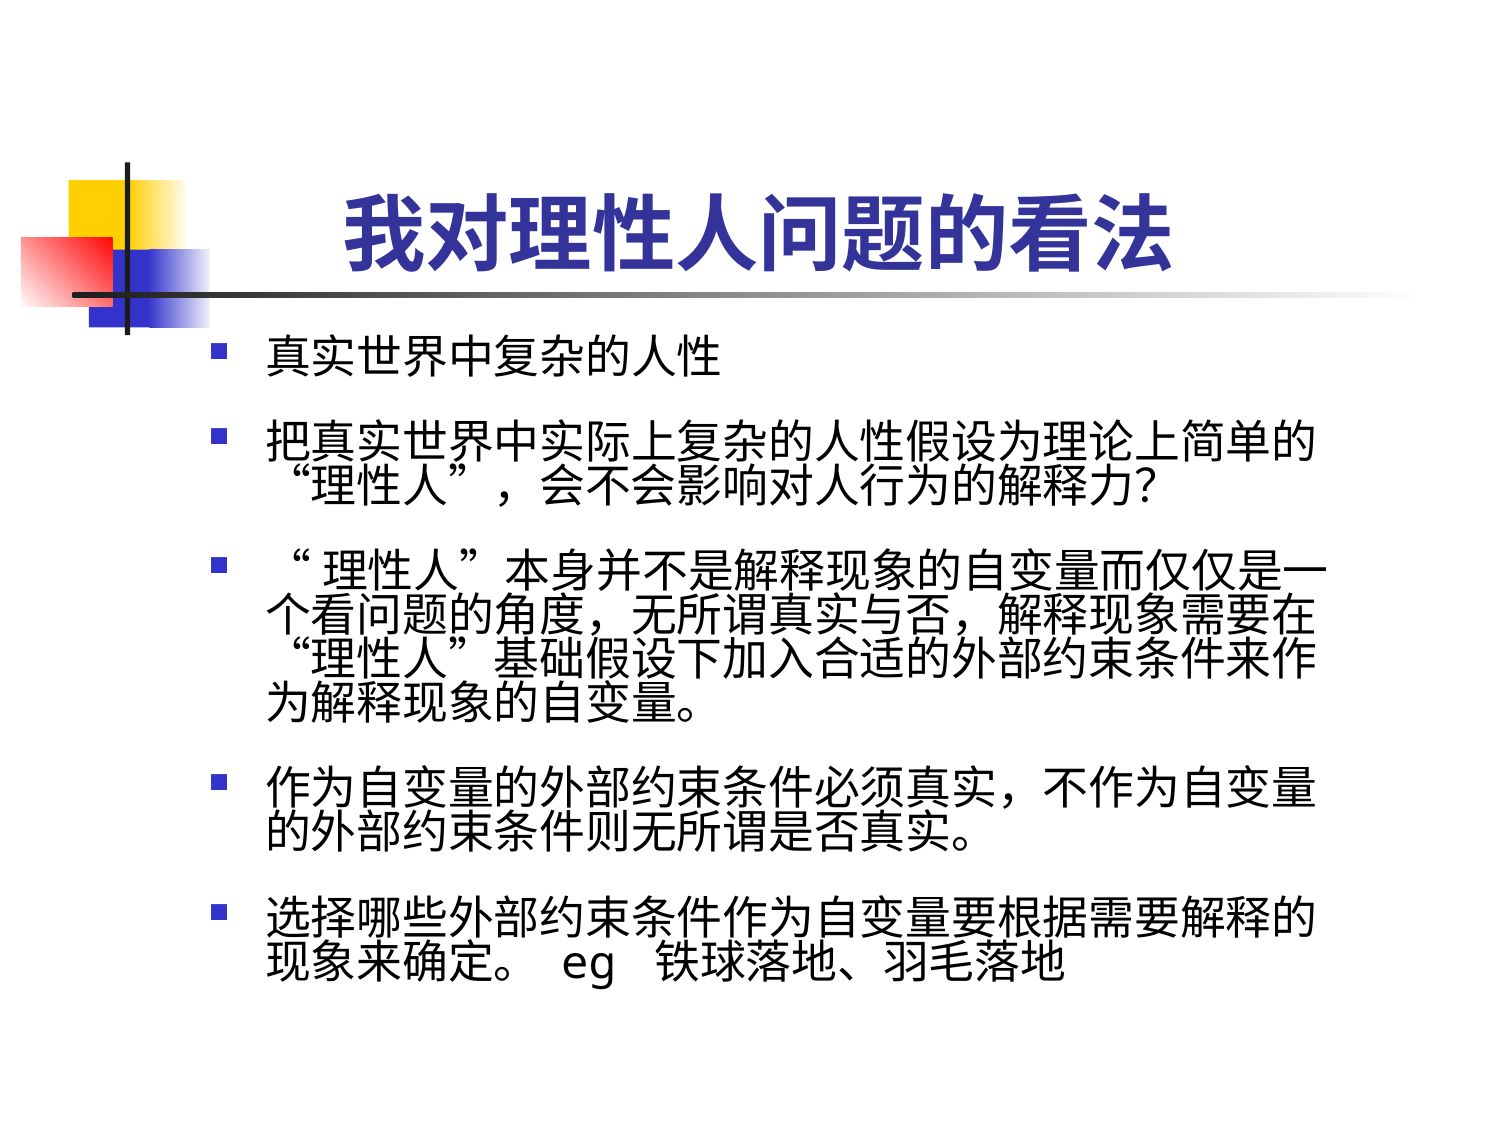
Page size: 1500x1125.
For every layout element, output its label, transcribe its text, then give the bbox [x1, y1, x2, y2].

title 我对理性人问题的看法 [188, 101, 1330, 289]
list 真实世界中复杂的人性 把真实世界中实际上复杂的人性假设为理论上简单的“理性人”，会不会影响对人行为的解释力？ “理性人”本身并不是解释现象的自变量而仅仅是一个看问题的角度，无所谓真实与否，解释现象需要在“理性人”基础假设下加入合适的外部约束条件来作为解释现象的自变量。 作为自变量的外部约束条件必须真实，不作为自变量的外部约束条件则无所谓是否真实。 选择哪些外部约束条件作为自变量要根据需要解释的现象来确定。 eg 铁球落地、羽毛落地 [193, 330, 1365, 1007]
